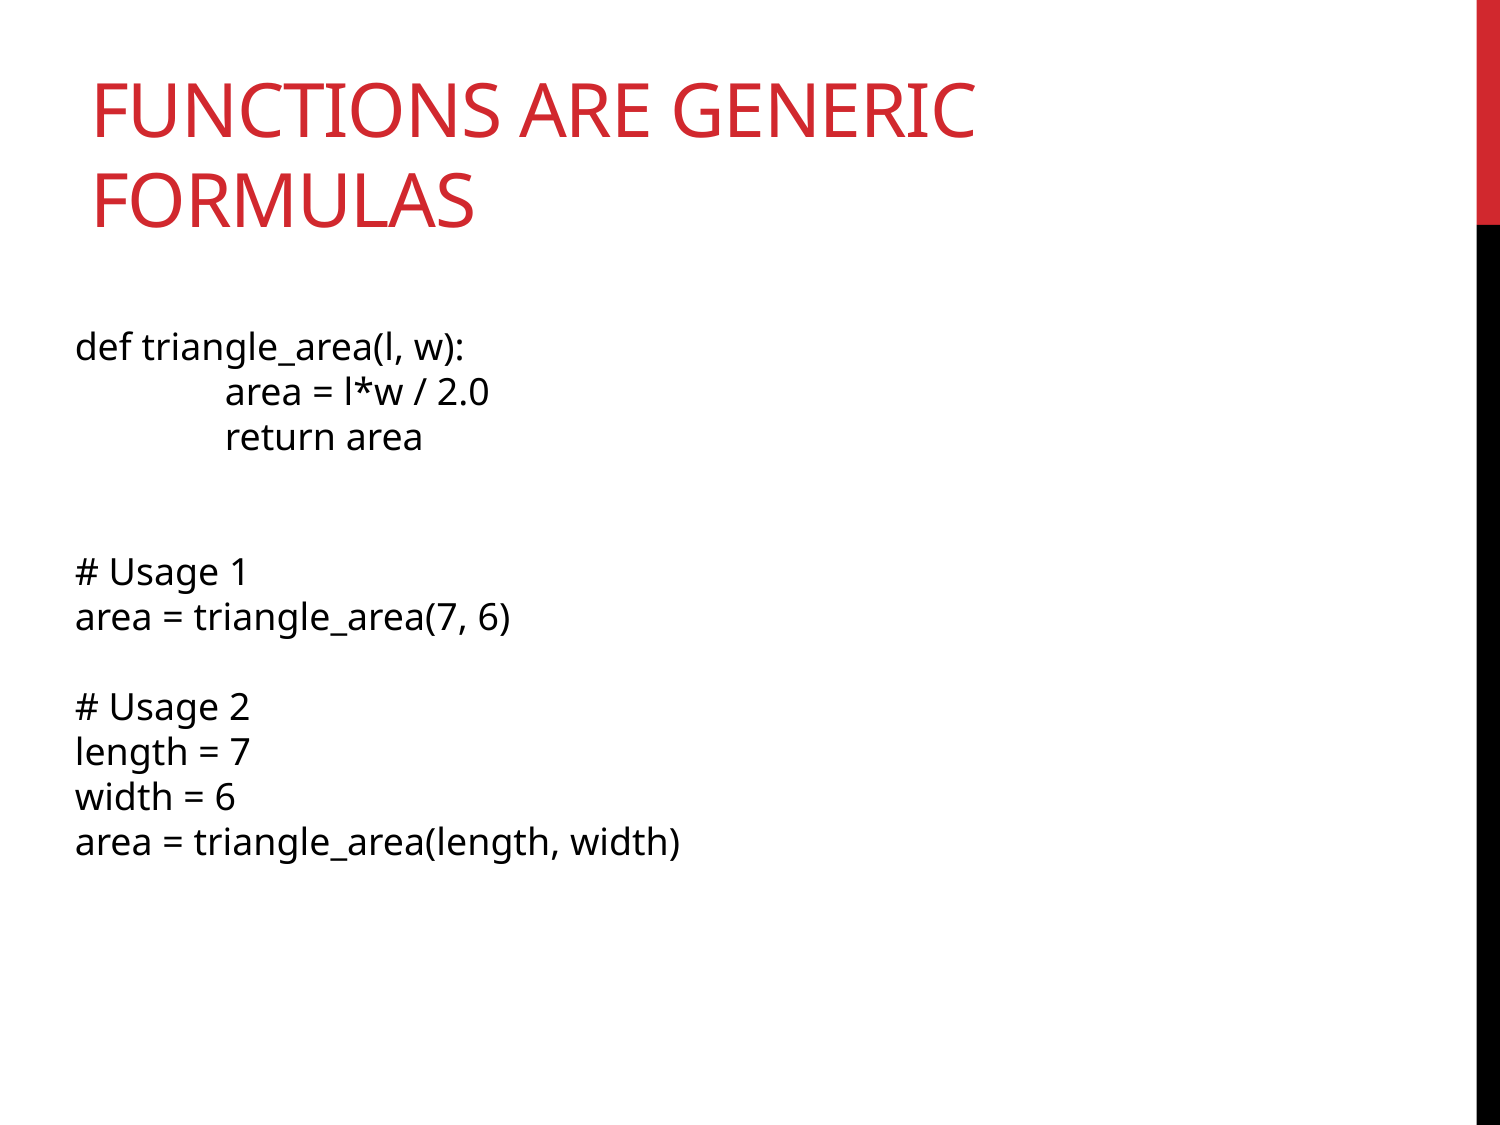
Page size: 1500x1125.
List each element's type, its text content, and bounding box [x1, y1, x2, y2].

text_box def triangle_area(l, w): area = l*w / 2.0 return area # Usage 1 area = triangle_area(7, 6) # Usage 2 length = 7 width = 6 area = triangle_area(length, width) [59, 270, 1428, 916]
title functions are generic formulas [75, 25, 1325, 250]
